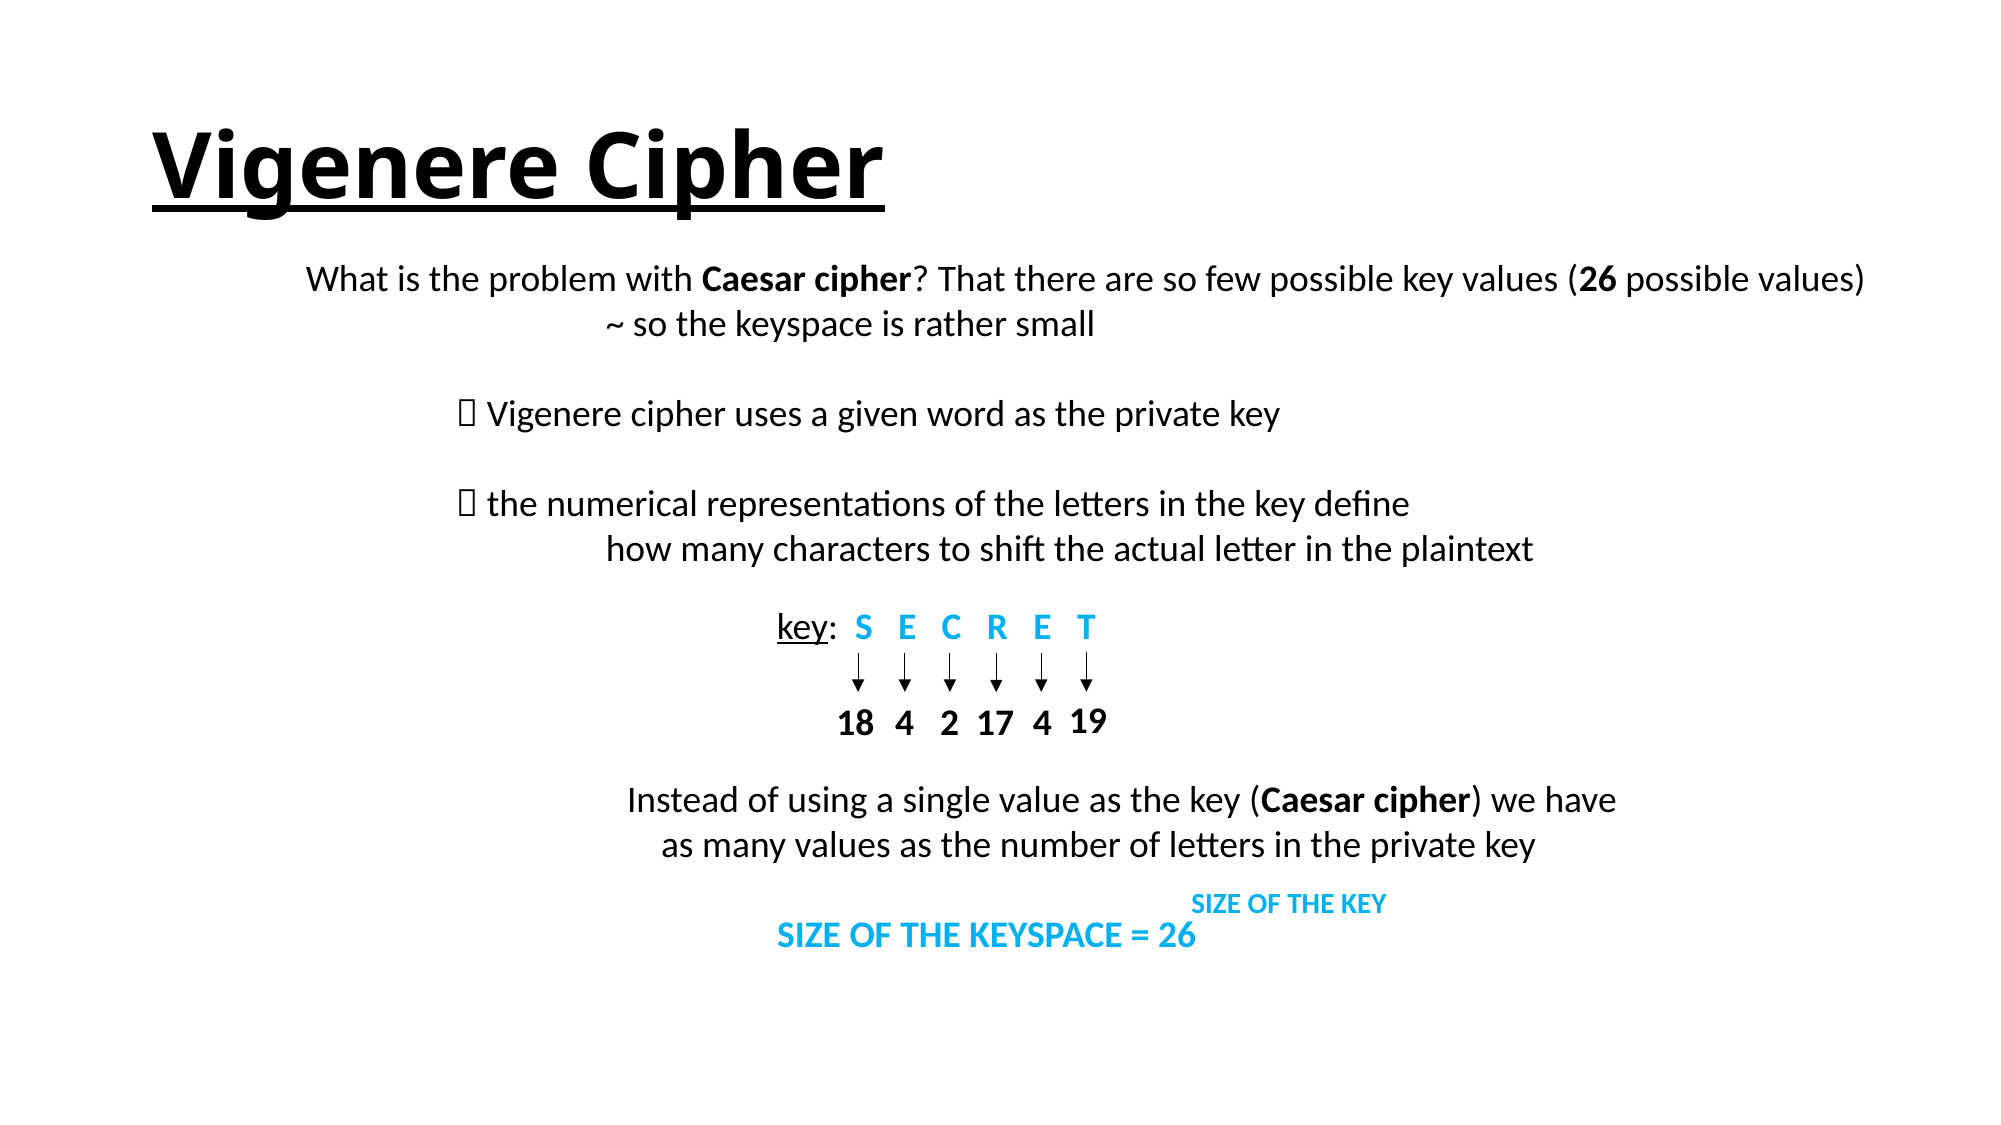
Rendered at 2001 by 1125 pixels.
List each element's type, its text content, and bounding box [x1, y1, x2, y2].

text_box What is the problem with Caesar cipher? That there are so few possible key values (26 possible values) ~ so the keyspace is rather small  Vigenere cipher uses a given word as the private key  the numerical representations of the letters in the key define how many characters to shift the actual letter in the plaintext [291, 246, 1881, 667]
text_box 2 [925, 690, 961, 750]
text_box 17 [961, 690, 1029, 751]
text_box Instead of using a single value as the key (Caesar cipher) we have as many values as the number of letters in the private key SIZE OF THE KEYSPACE = 26 [612, 767, 1632, 963]
text_box 4 [880, 690, 925, 750]
text_box 4 [1018, 690, 1067, 750]
text_box SIZE OF THE KEY [1176, 876, 1402, 927]
text_box 18 [821, 690, 880, 750]
title Vigenere Cipher [137, 59, 1863, 278]
text_box 19 [1053, 688, 1122, 749]
text_box key: S E C R E T [762, 594, 1112, 655]
